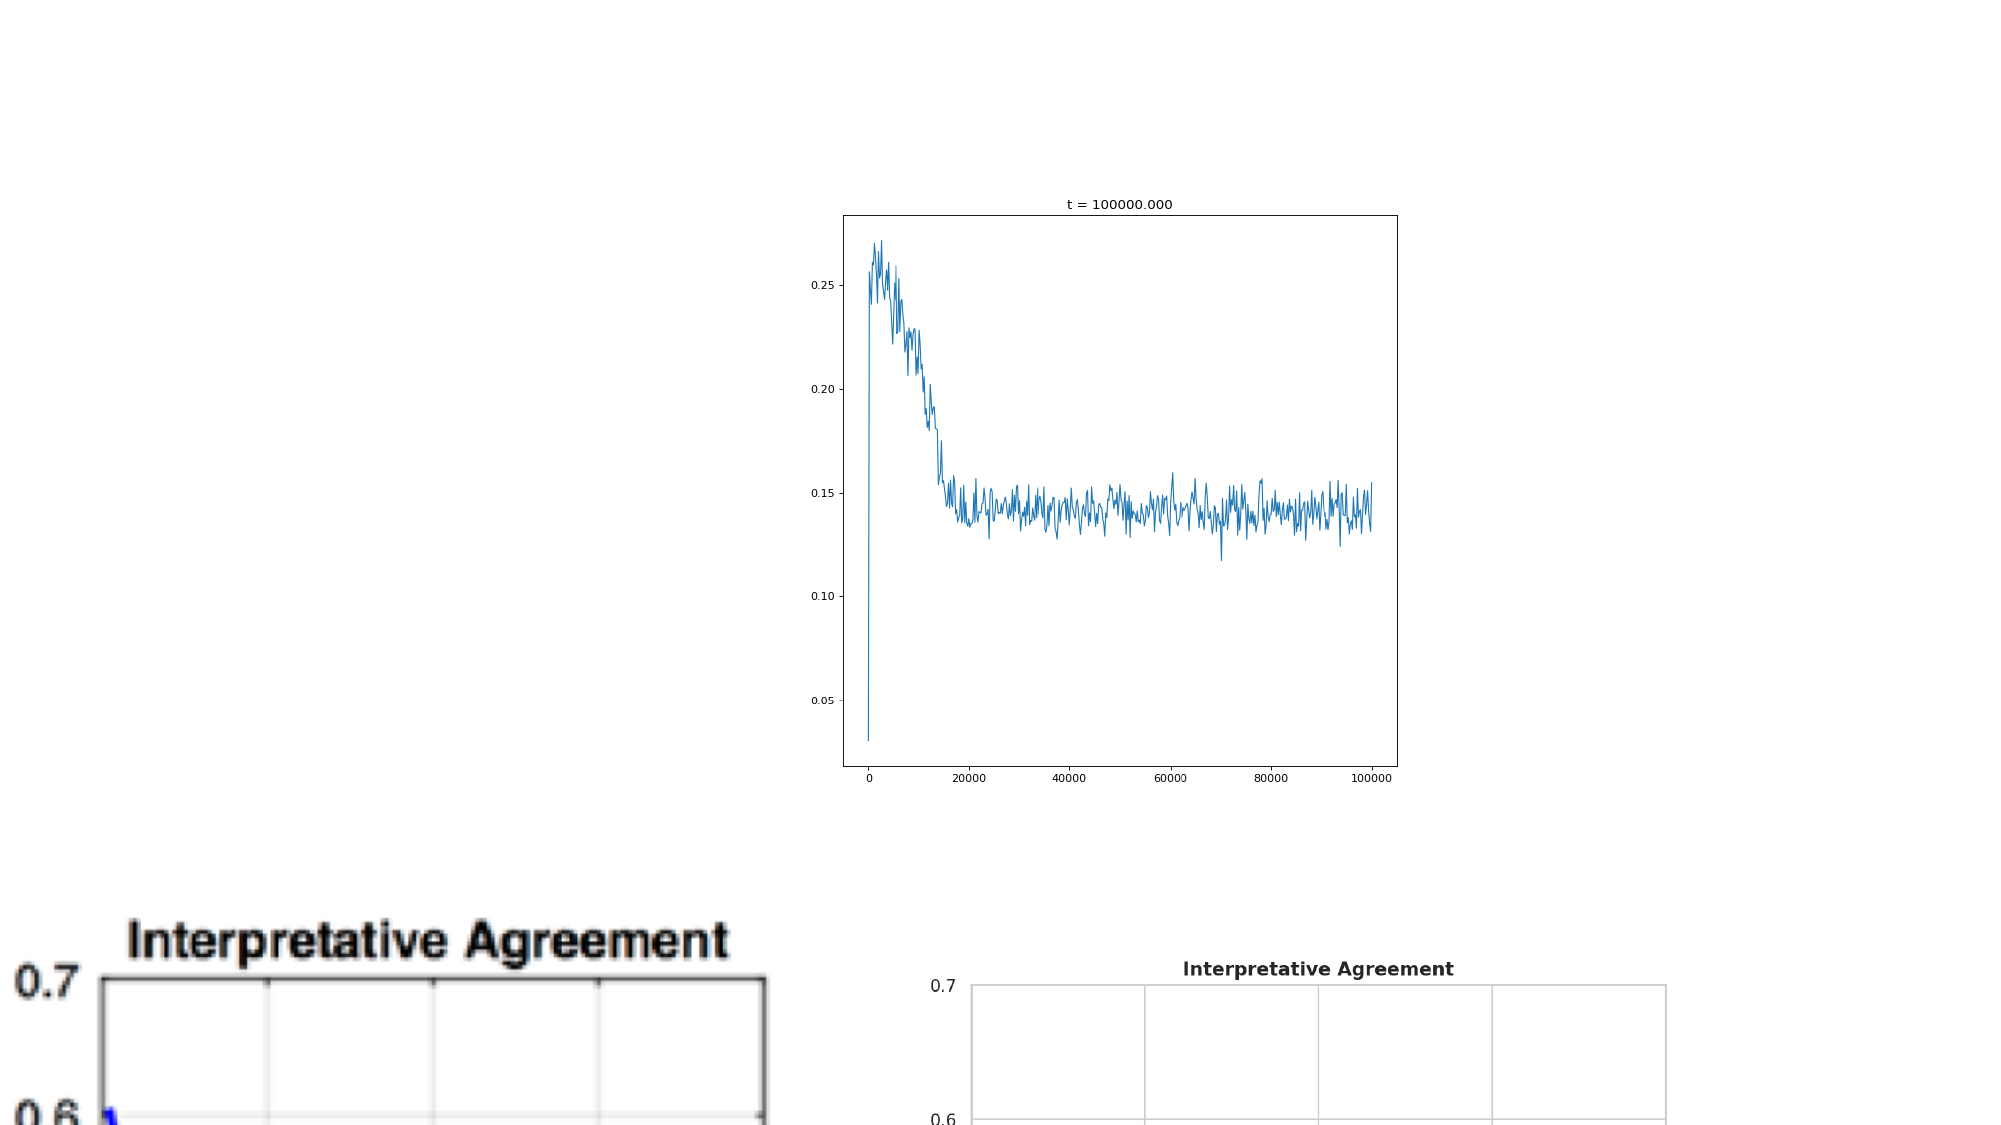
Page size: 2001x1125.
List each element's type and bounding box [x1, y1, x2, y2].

picture [753, 129, 1468, 844]
picture [859, 901, 1755, 1125]
picture [0, 901, 817, 1125]
